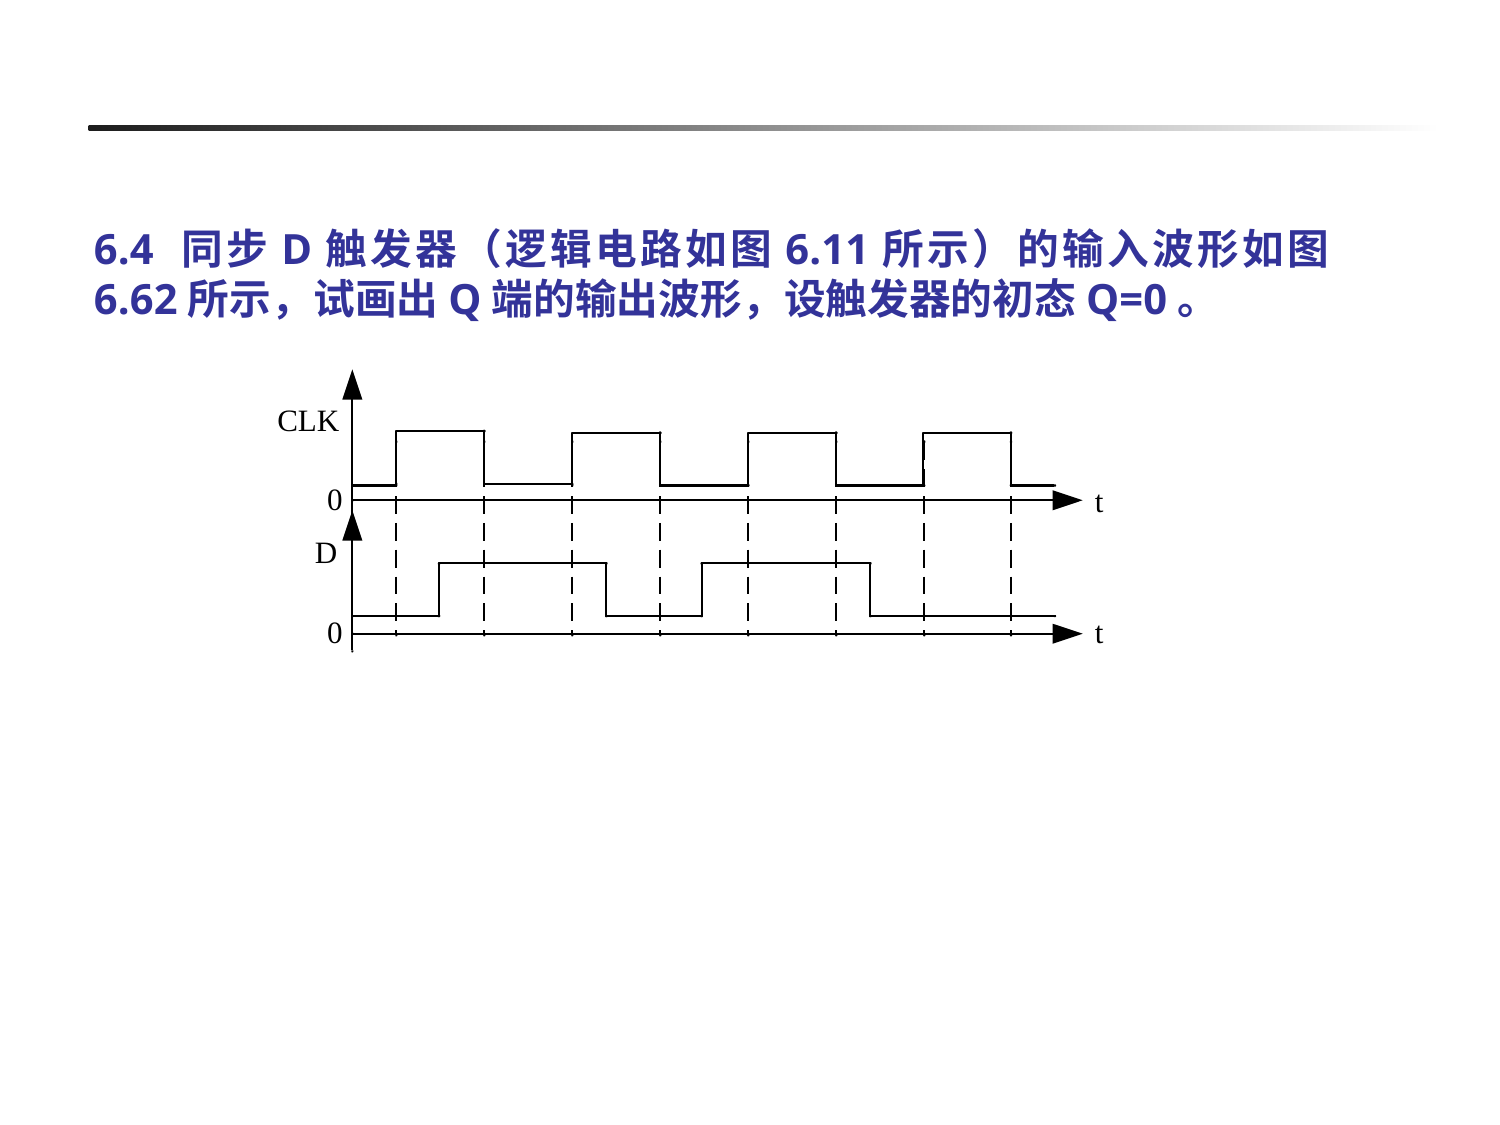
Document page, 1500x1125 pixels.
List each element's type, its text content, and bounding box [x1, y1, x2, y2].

text_box 6.4 同步D触发器（逻辑电路如图6.11所示）的输入波形如图6.62所示，试画出Q端的输出波形，设触发器的初态Q=0。 [79, 0, 1355, 330]
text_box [259, 351, 1133, 659]
